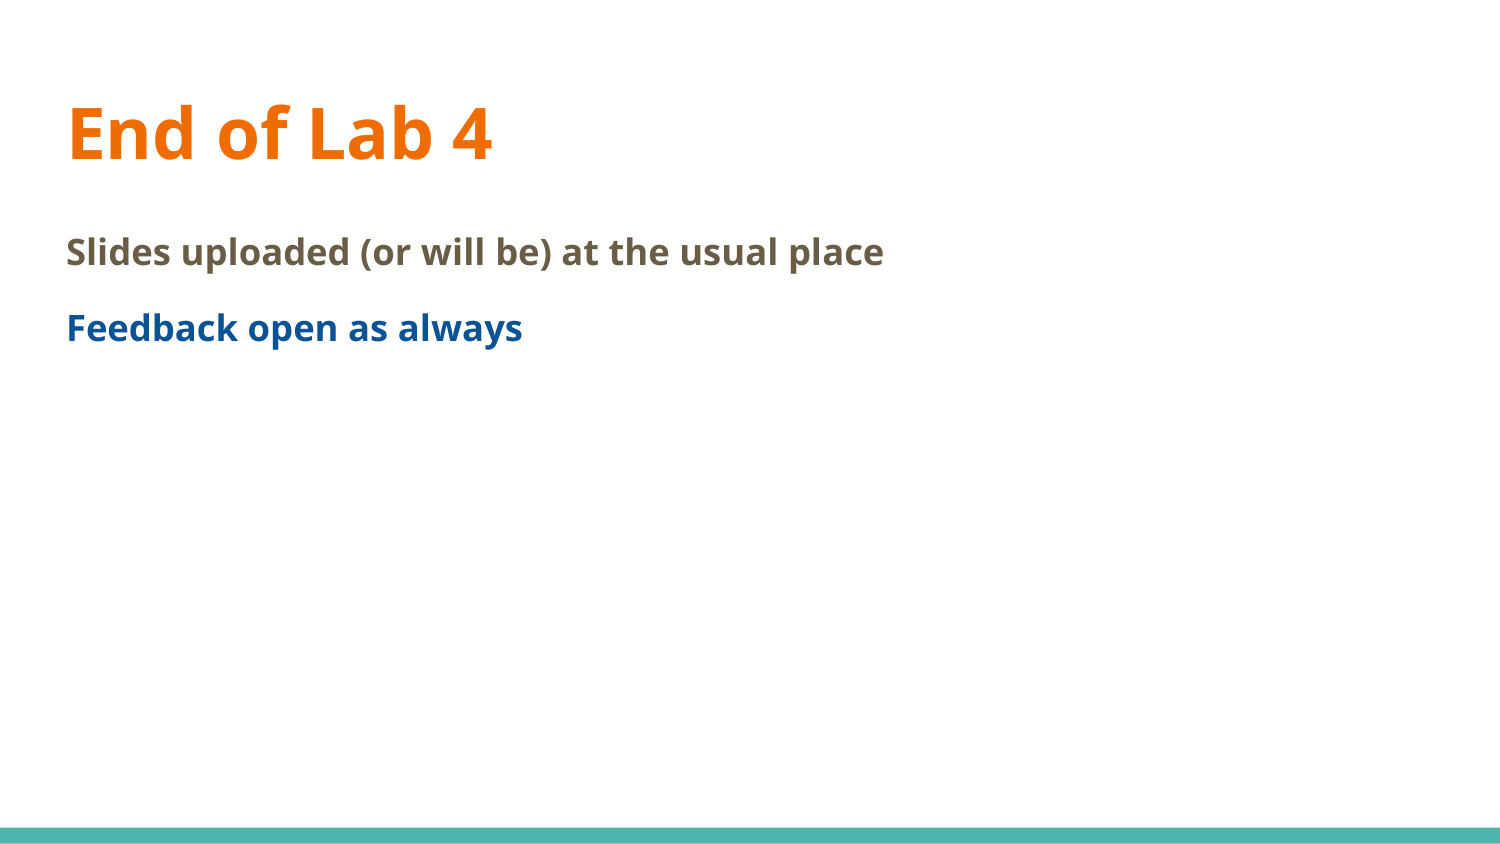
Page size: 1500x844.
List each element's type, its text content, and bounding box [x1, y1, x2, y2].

title End of Lab 4 [51, 72, 1449, 189]
list Slides uploaded (or will be) at the usual place Feedback open as always [51, 207, 1221, 822]
